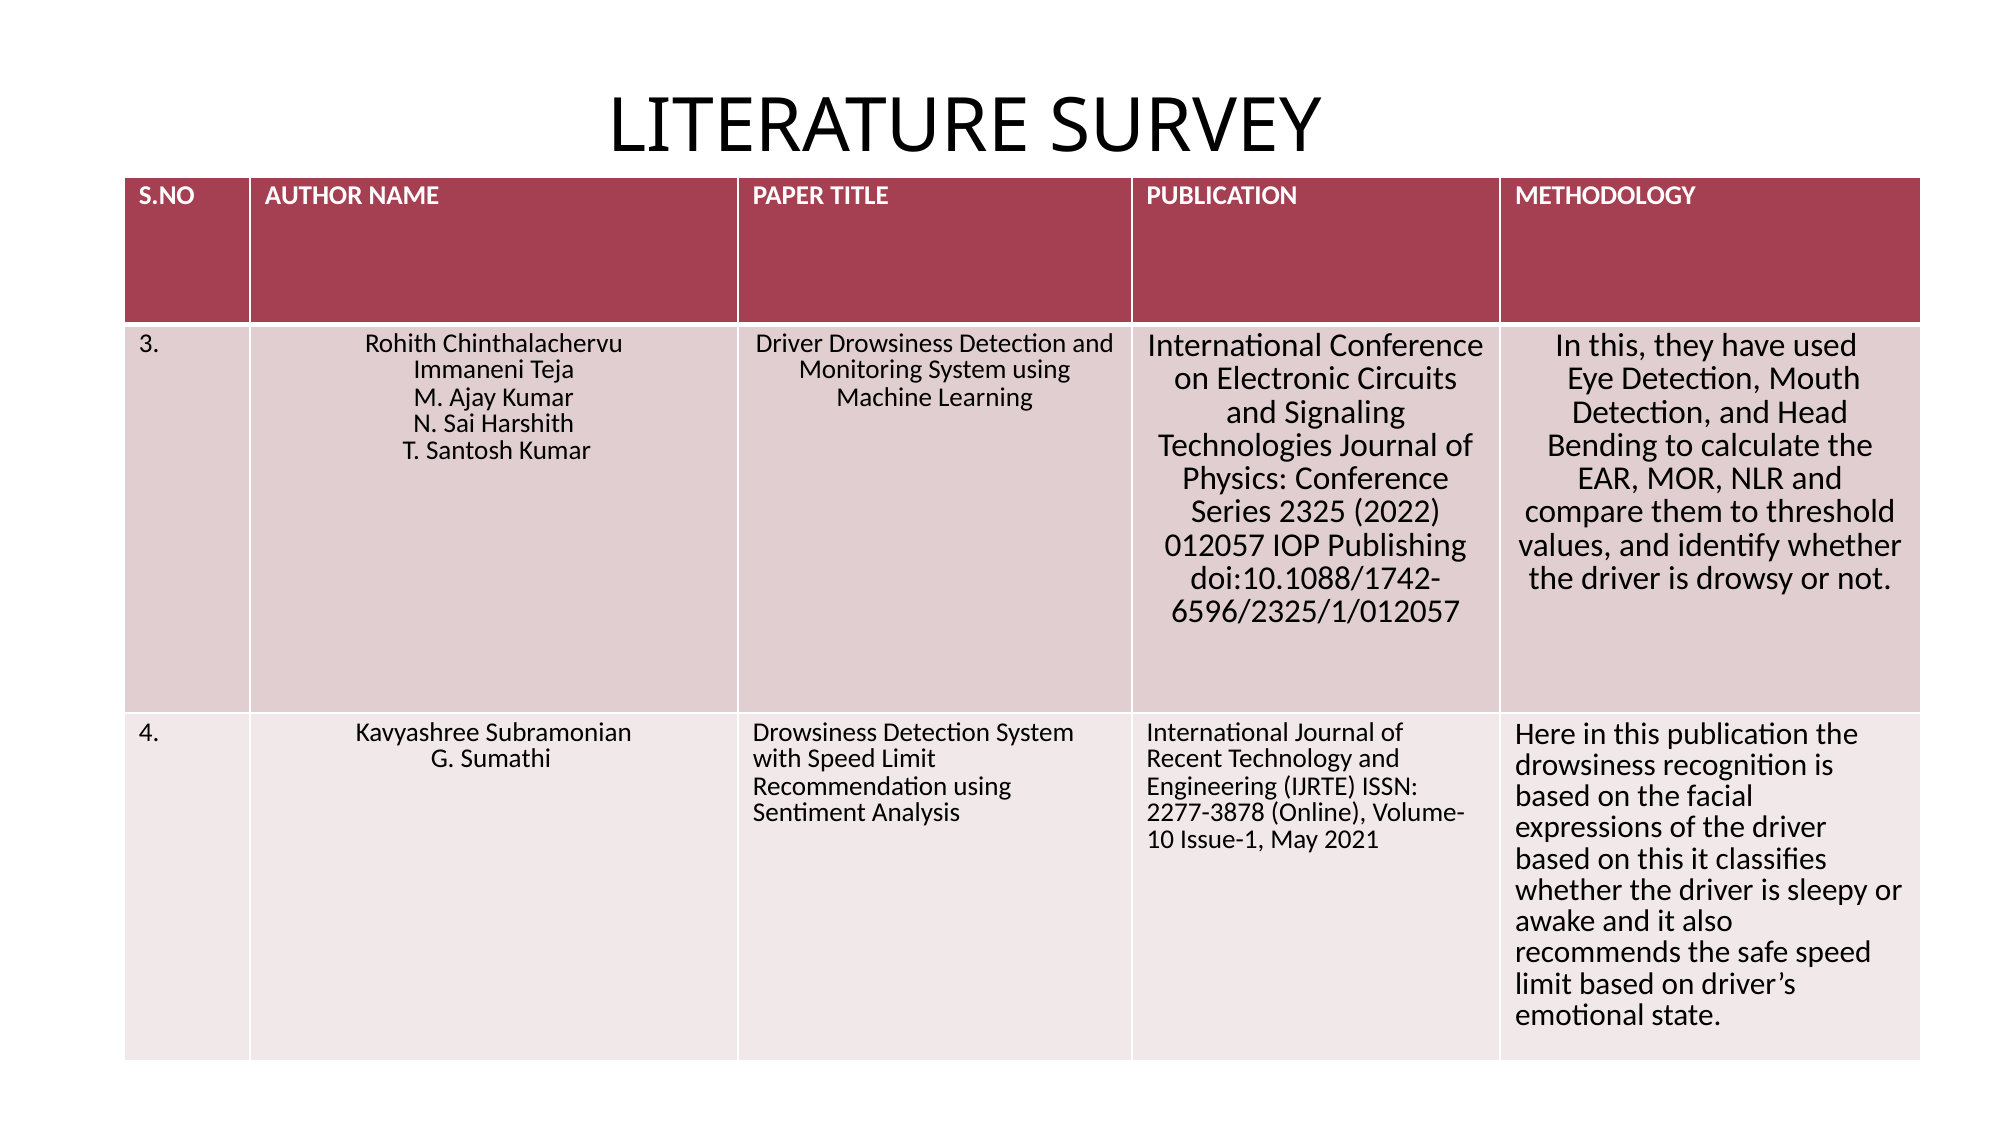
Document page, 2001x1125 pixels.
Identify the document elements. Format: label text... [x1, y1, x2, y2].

table_header S.NO [125, 178, 249, 322]
title LITERATURE SURVEY [102, 12, 1828, 230]
table_cell International Conference on Electronic Circuits and Signaling Technologies Journal of Physics: Conference Series 2325 (2022) 012057 IOP Publishing doi:10.1088/1742-6596/2325/1/012057 [1133, 327, 1499, 712]
table_header METHODOLOGY [1501, 178, 1920, 322]
table_cell Here in this publication the drowsiness recognition is based on the facial expressions of the driver based on this it classifies whether the driver is sleepy or awake and it also recommends the safe speed limit based on driver’s emotional state. [1501, 714, 1920, 1060]
table_cell Kavyashree Subramonian G. Sumathi [251, 714, 737, 1060]
table_cell 3. [125, 327, 249, 712]
table_header AUTHOR NAME [251, 178, 737, 322]
table_cell International Journal of Recent Technology and Engineering (IJRTE) ISSN: 2277-3878 (Online), Volume-10 Issue-1, May 2021 [1133, 714, 1499, 1060]
table_cell Driver Drowsiness Detection and Monitoring System using Machine Learning [739, 327, 1131, 712]
table_header PUBLICATION [1133, 178, 1499, 322]
table_cell 4. [125, 714, 249, 1060]
table_cell Rohith Chinthalachervu Immaneni Teja M. Ajay Kumar N. Sai Harshith T. Santosh Kumar [251, 327, 737, 712]
table_cell In this, they have used Eye Detection, Mouth Detection, and Head Bending to calculate the EAR, MOR, NLR and compare them to threshold values, and identify whether the driver is drowsy or not. [1501, 327, 1920, 712]
table_header PAPER TITLE [739, 178, 1131, 322]
table_cell Drowsiness Detection System with Speed Limit Recommendation using Sentiment Analysis [739, 714, 1131, 1060]
